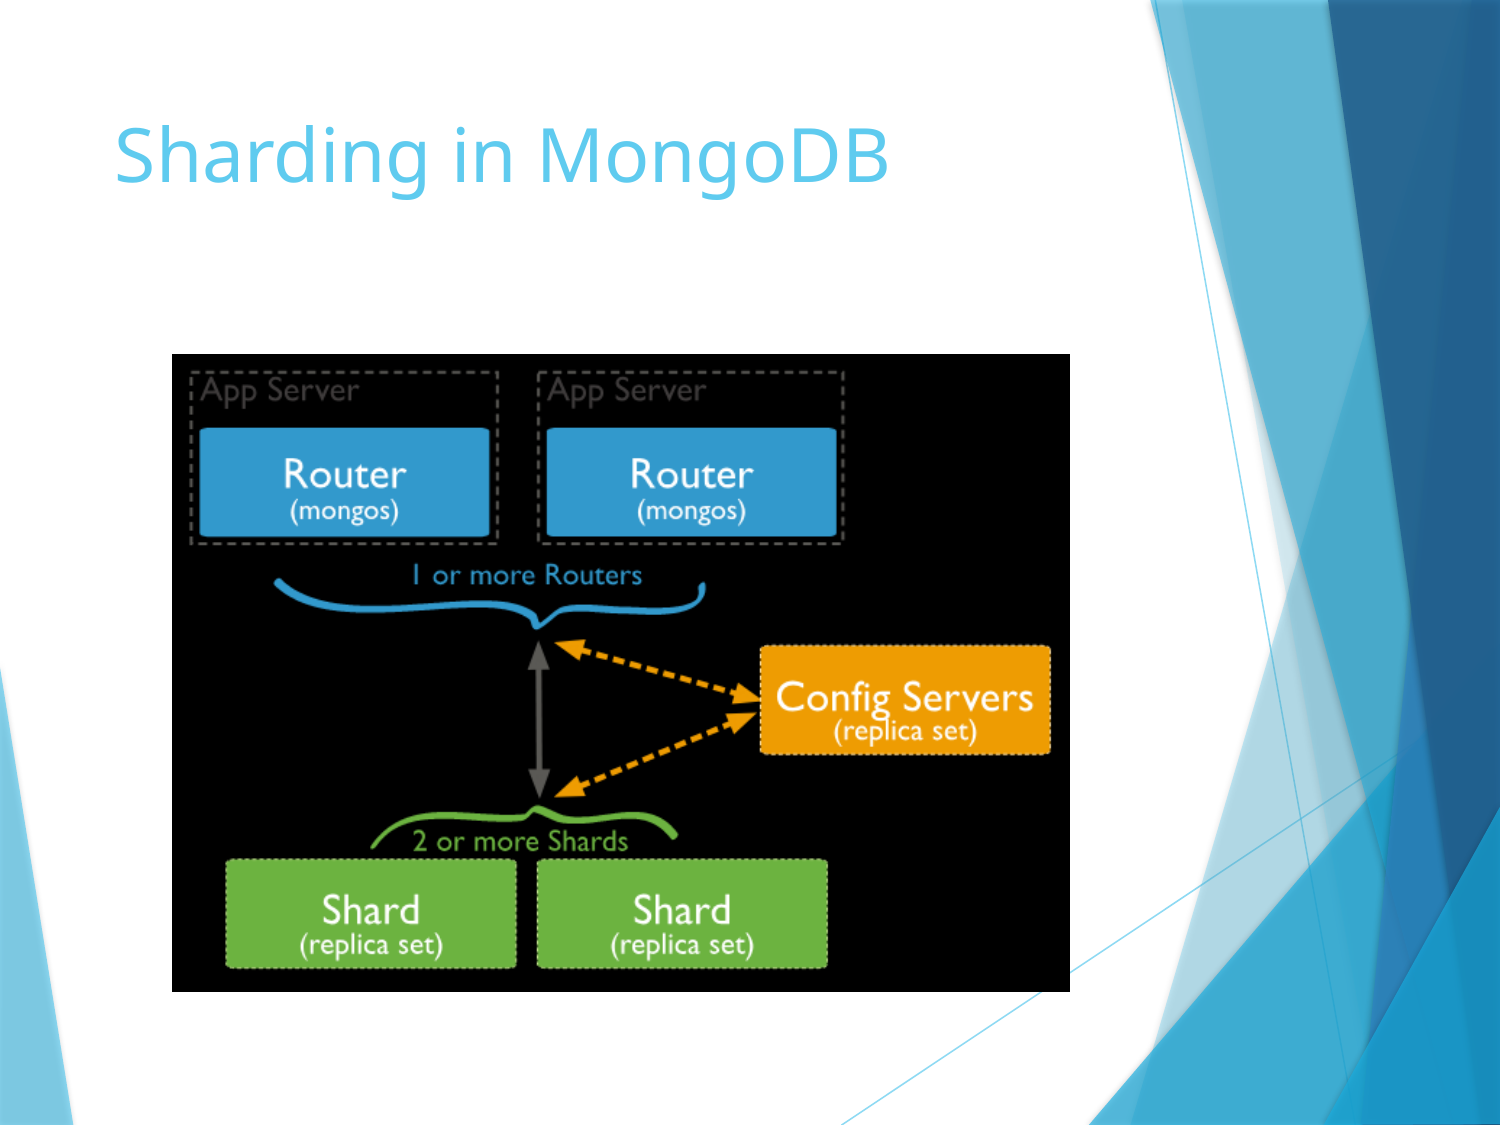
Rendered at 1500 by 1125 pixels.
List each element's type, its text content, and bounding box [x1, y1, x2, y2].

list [171, 353, 1070, 992]
title Sharding in MongoDB [99, 99, 1142, 317]
